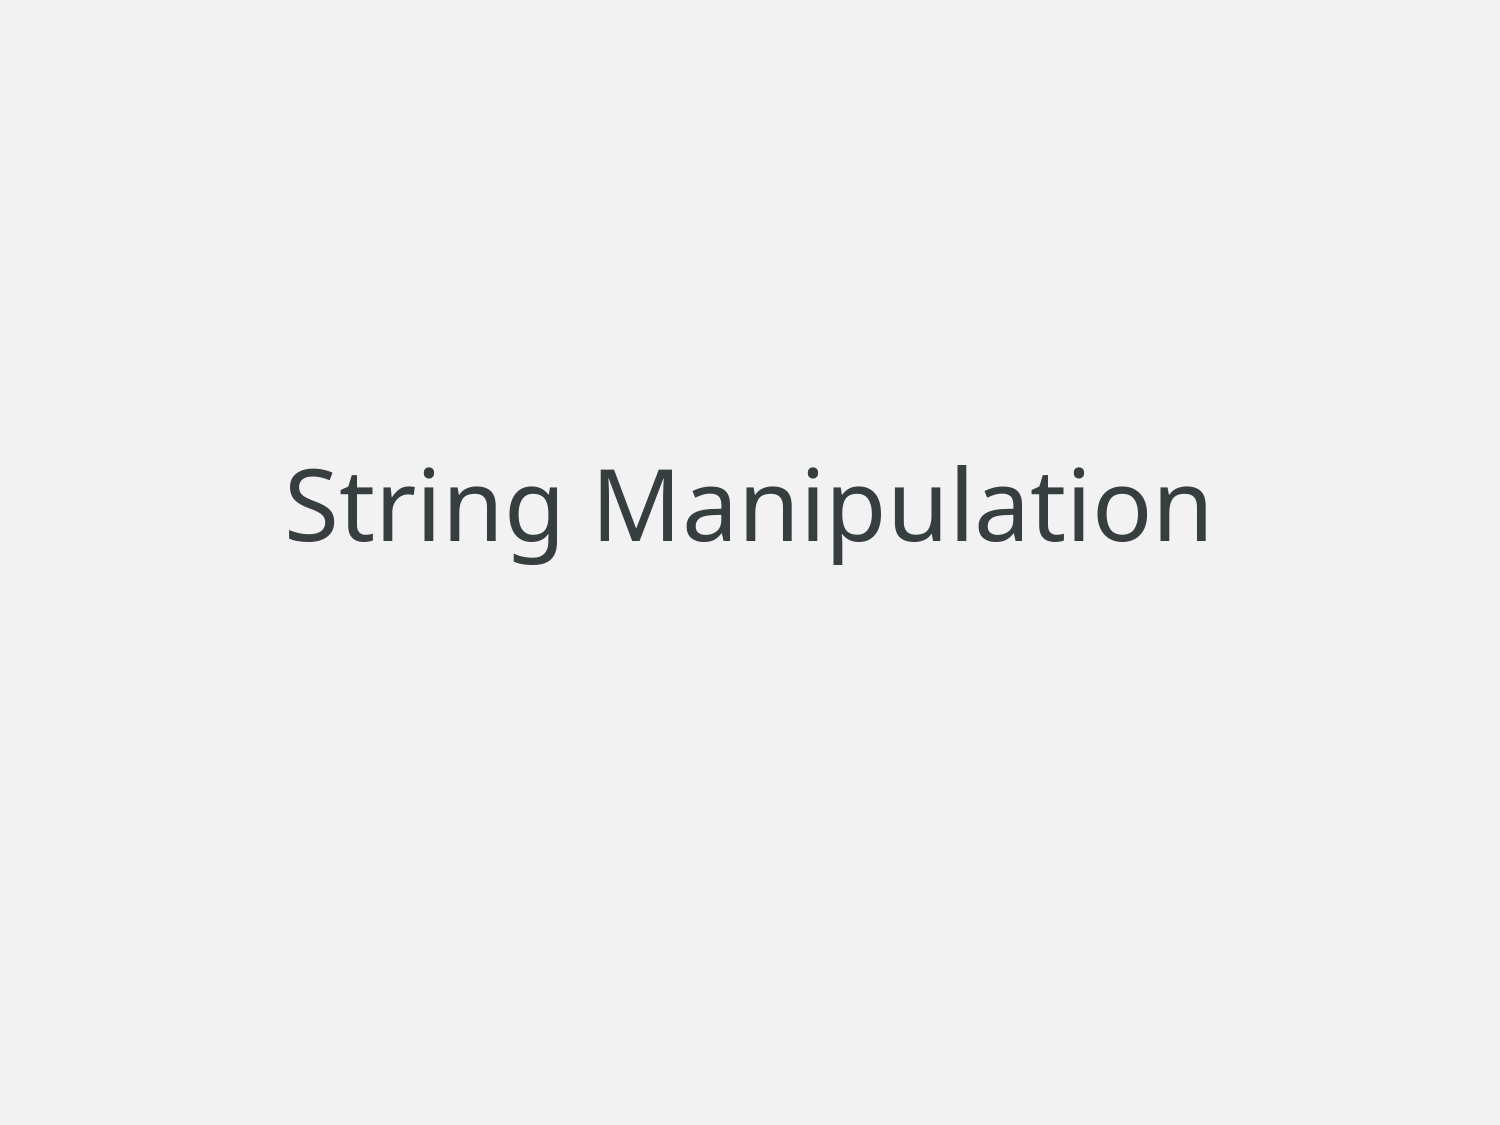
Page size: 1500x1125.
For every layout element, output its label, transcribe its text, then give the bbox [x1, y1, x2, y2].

text_box String Manipulation [269, 433, 1230, 569]
